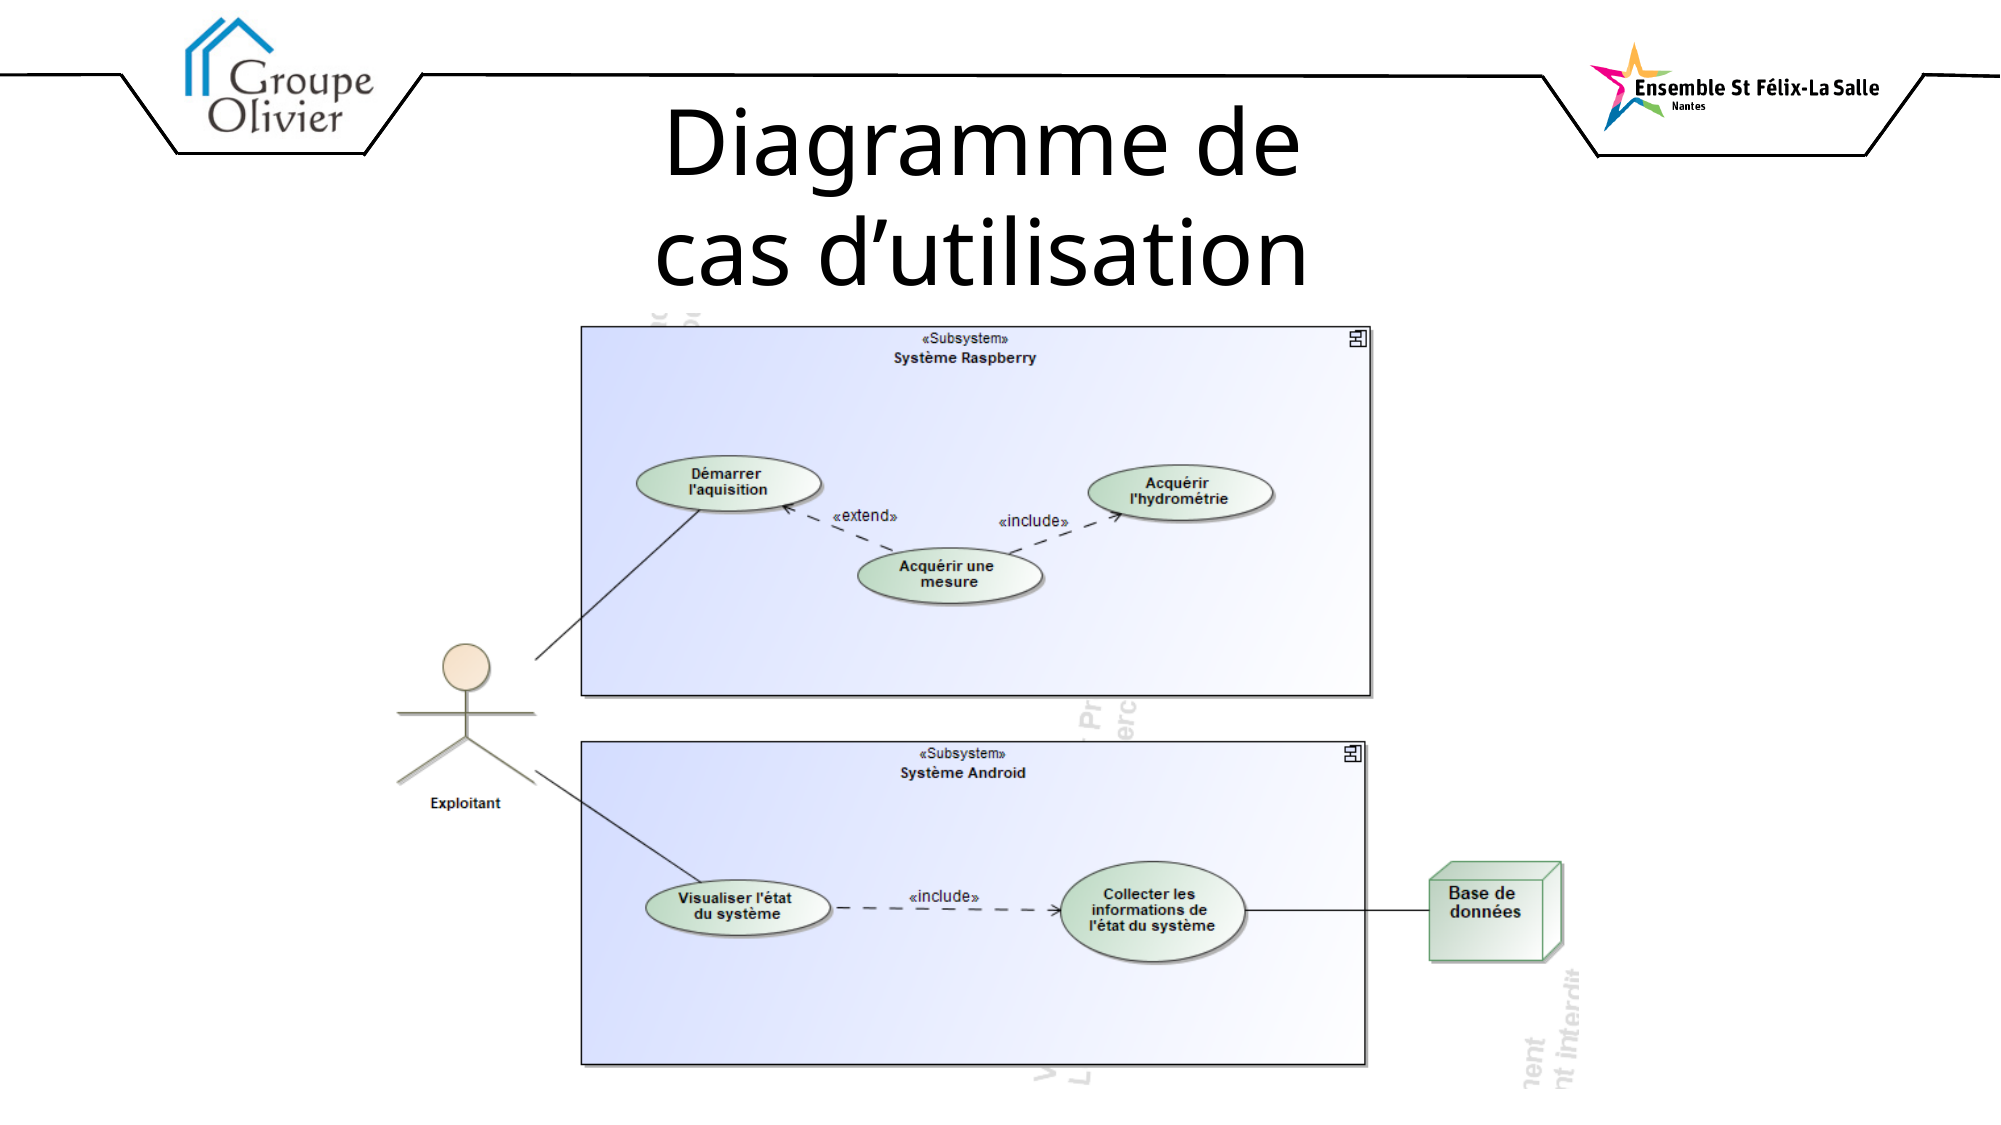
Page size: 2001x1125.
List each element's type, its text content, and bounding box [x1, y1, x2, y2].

picture [386, 313, 1579, 1089]
picture [175, 10, 382, 139]
picture [1588, 39, 1884, 133]
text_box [121, 74, 178, 155]
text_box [1865, 73, 1925, 156]
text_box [363, 73, 424, 156]
text_box Diagramme de cas d’utilisation [606, 77, 1359, 311]
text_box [1542, 76, 1599, 158]
